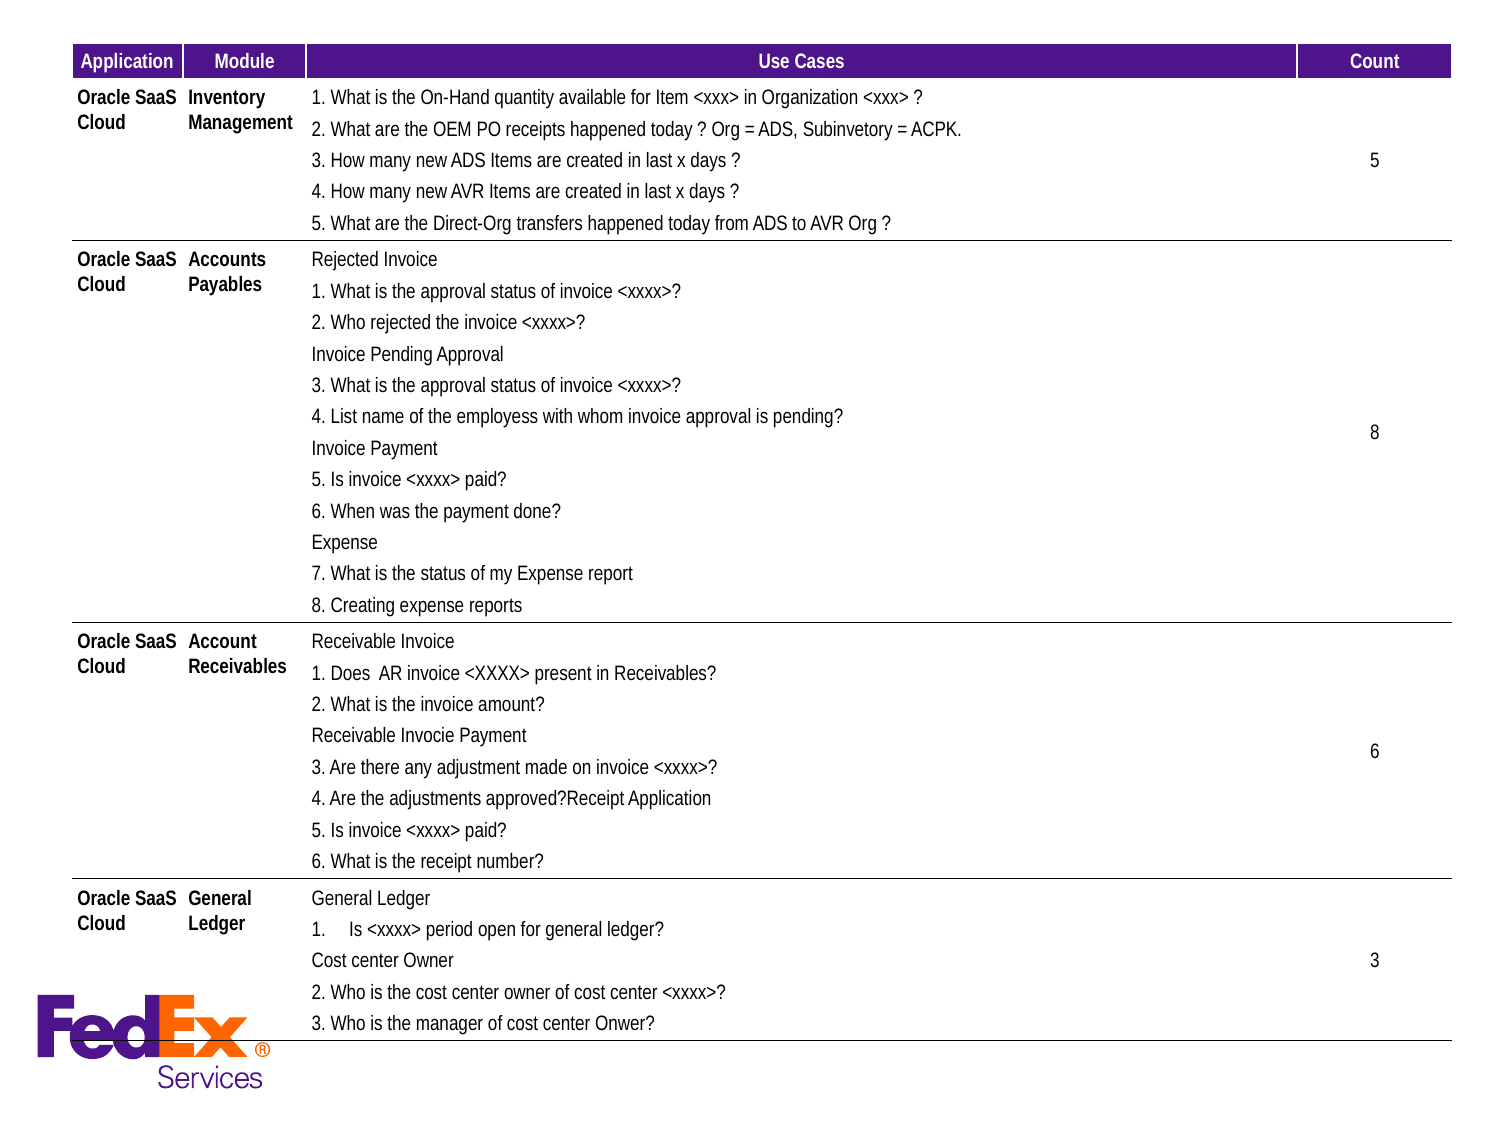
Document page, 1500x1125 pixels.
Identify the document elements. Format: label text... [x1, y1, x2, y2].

table_header Use Cases [307, 44, 1296, 78]
table_cell Oracle SaaS Cloud [72, 241, 183, 622]
table_cell 3 [1297, 879, 1452, 1040]
table_cell Oracle SaaS Cloud [72, 879, 183, 1040]
table_cell 5 [1297, 78, 1452, 240]
table_cell General Ledger Is <xxxx> period open for general ledger? Cost center Owner 2. Who is the cost center owner of cost center <xxxx>? 3. Who is the manager of cost center Onwer? [306, 879, 1297, 1040]
table_cell 6 [1297, 623, 1452, 878]
table_cell General Ledger [183, 879, 306, 1040]
table_header Count [1298, 44, 1451, 78]
table_cell Inventory Management [183, 78, 306, 240]
chart [553, 75, 645, 168]
table_cell Oracle SaaS Cloud [72, 623, 183, 878]
table_cell Accounts Payables [183, 241, 306, 622]
table_cell 1. What is the On-Hand quantity available for Item <xxx> in Organization <xxx> ? 2. What are the OEM PO receipts happened today ? Org = ADS, Subinvetory = ACPK. 3. How many new ADS Items are created in last x days ? 4. How many new AVR Items are created in last x days ? 5. What are the Direct-Org transfers happened today from ADS to AVR Org ? [306, 78, 1297, 240]
table_cell Receivable Invoice 1. Does AR invoice <XXXX> present in Receivables? 2. What is the invoice amount? Receivable Invocie Payment 3. Are there any adjustment made on invoice <xxxx>? 4. Are the adjustments approved?Receipt Application 5. Is invoice <xxxx> paid? 6. What is the receipt number? [306, 623, 1297, 878]
table_header Application [73, 44, 182, 78]
table_cell Rejected Invoice 1. What is the approval status of invoice <xxxx>? 2. Who rejected the invoice <xxxx>? Invoice Pending Approval 3. What is the approval status of invoice <xxxx>? 4. List name of the employess with whom invoice approval is pending? Invoice Payment 5. Is invoice <xxxx> paid? 6. When was the payment done? Expense 7. What is the status of my Expense report 8. Creating expense reports [306, 241, 1297, 622]
table_cell 8 [1297, 241, 1452, 622]
table_cell Account Receivables [183, 623, 306, 878]
table_cell Oracle SaaS Cloud [72, 78, 183, 240]
table_header Module [184, 44, 305, 78]
